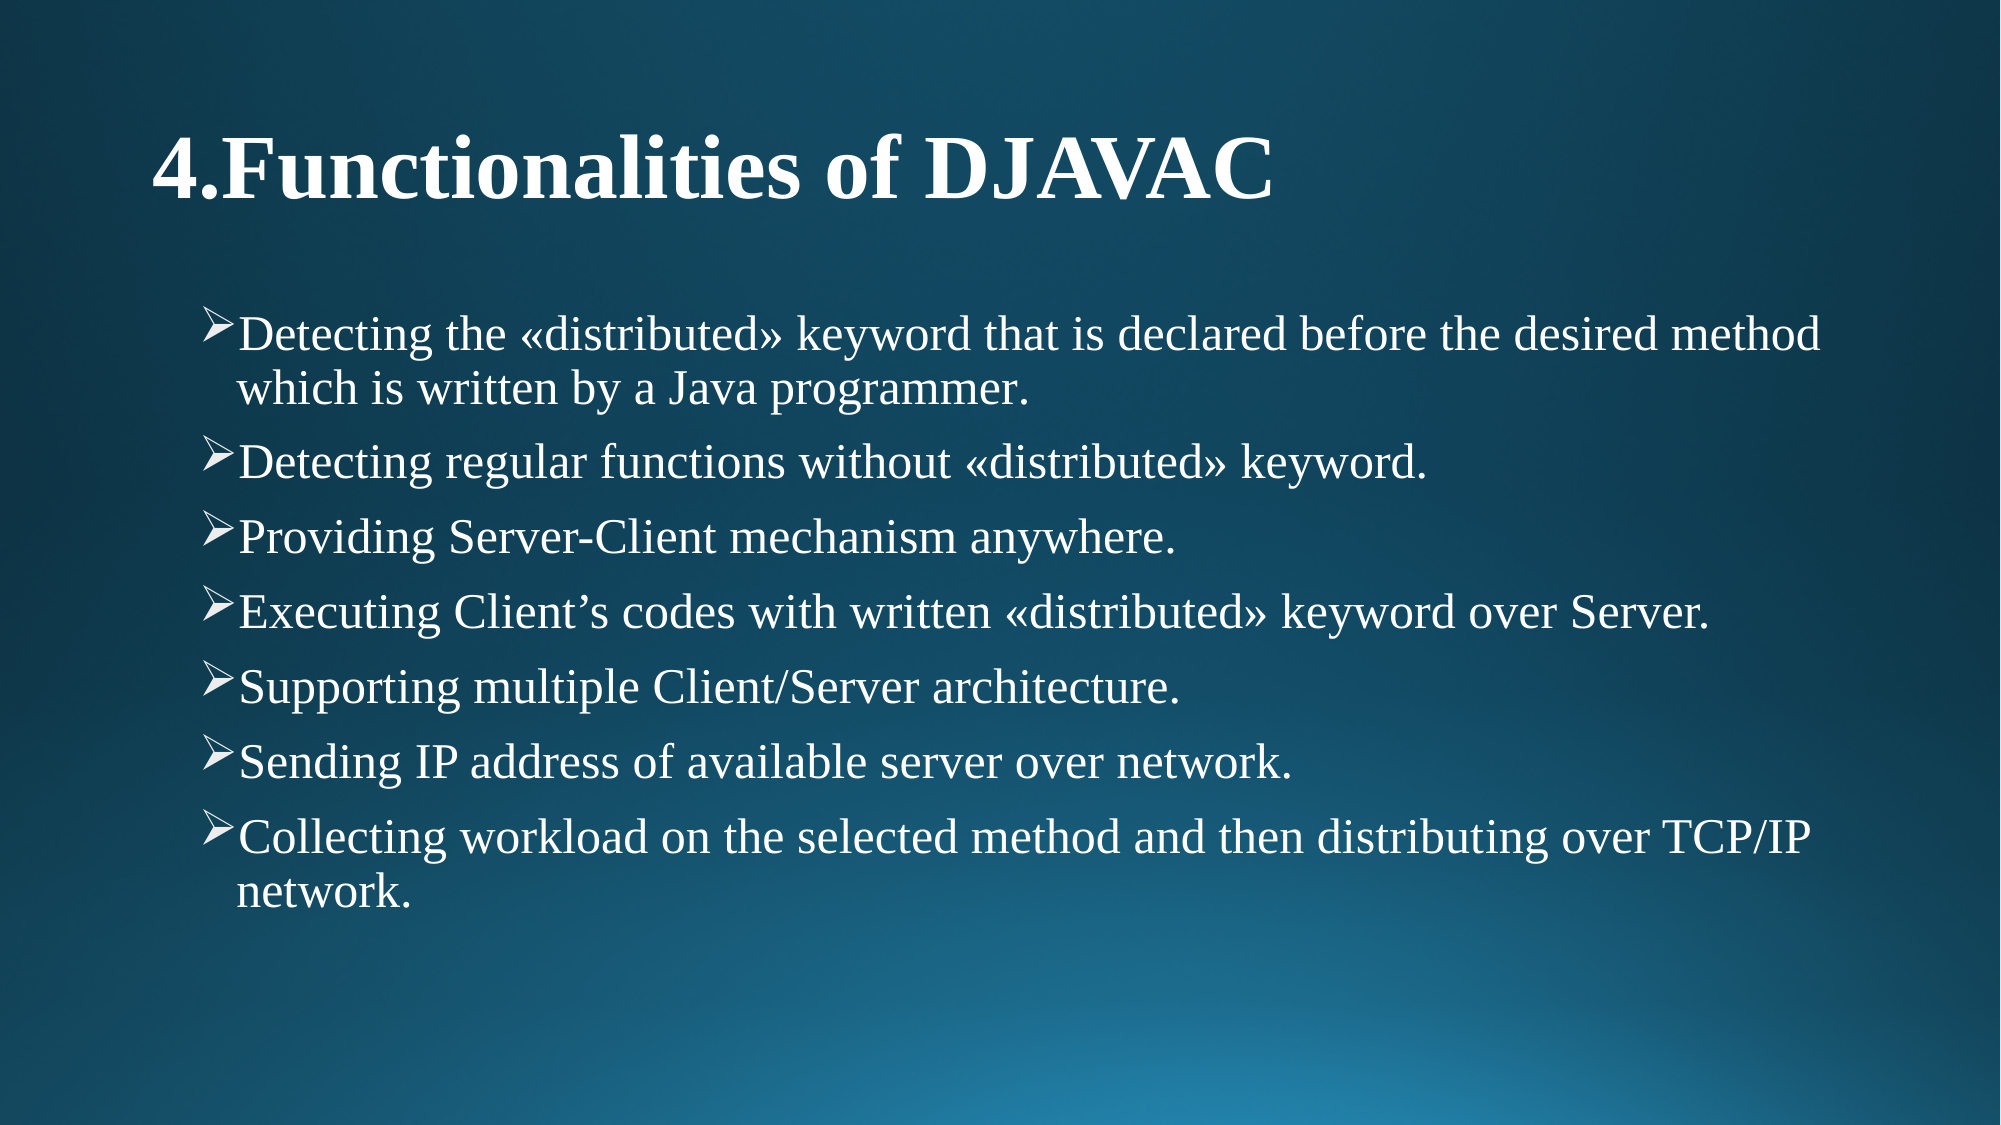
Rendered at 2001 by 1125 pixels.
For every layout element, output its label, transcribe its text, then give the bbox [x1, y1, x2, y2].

title 4.Functionalities of DJAVAC [137, 59, 1863, 278]
picture [0, 0, 2001, 1125]
list Detecting the «distributed» keyword that is declared before the desired method which is written by a Java programmer. Detecting regular functions without «distributed» keyword. Providing Server-Client mechanism anywhere. Executing Client’s codes with written «distributed» keyword over Server. Supporting multiple Client/Server architecture. Sending IP address of available server over network. Collecting workload on the selected method and then distributing over TCP/IP network. [183, 299, 1863, 1014]
